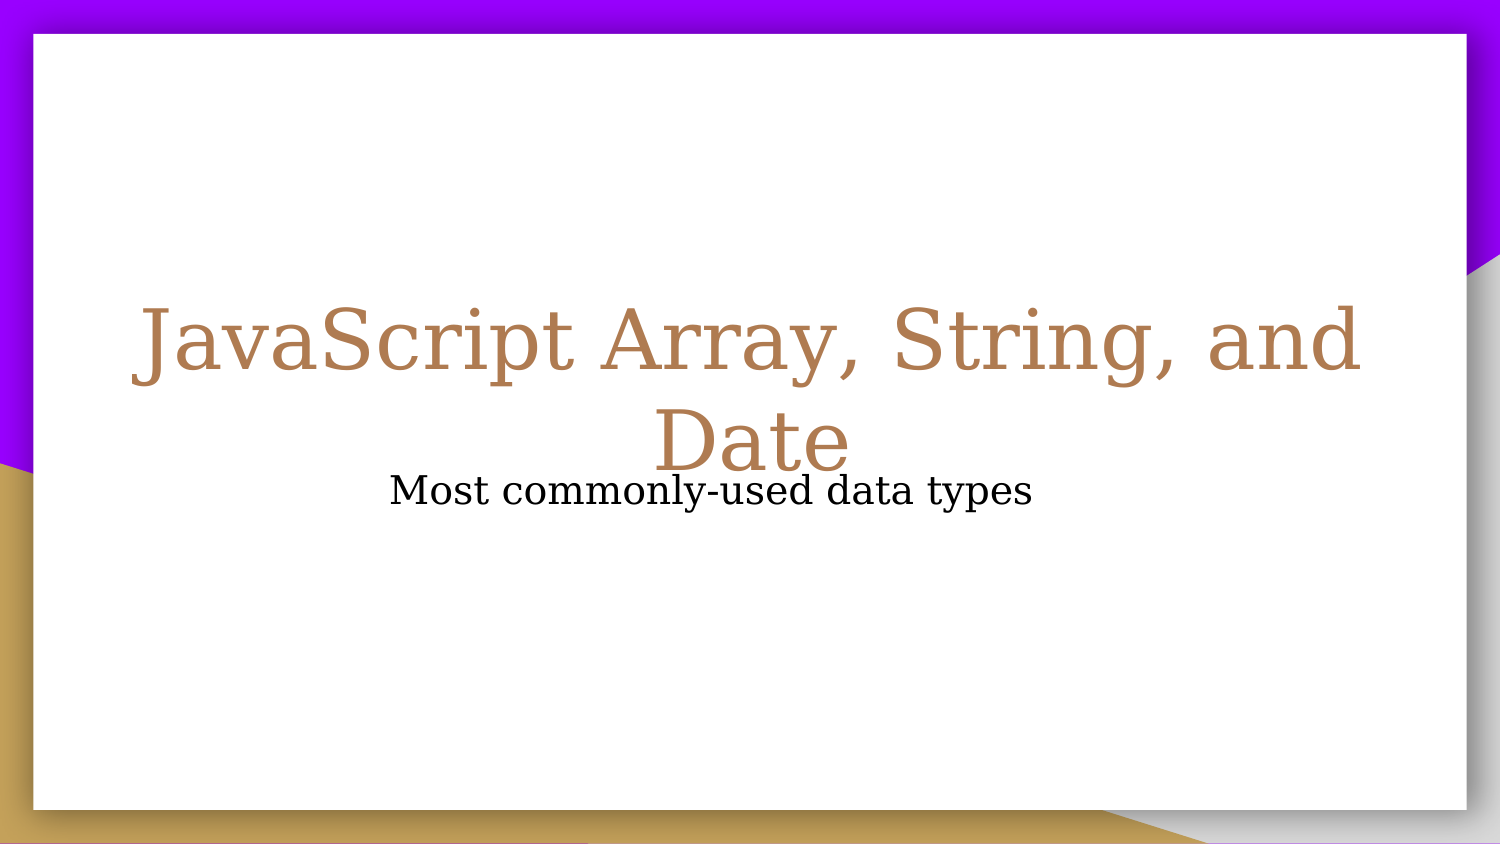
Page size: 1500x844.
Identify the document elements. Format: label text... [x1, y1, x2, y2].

title JavaScript Array, String, and Date [108, 271, 1395, 502]
text_box Most commonly-used data types [102, 443, 1334, 528]
